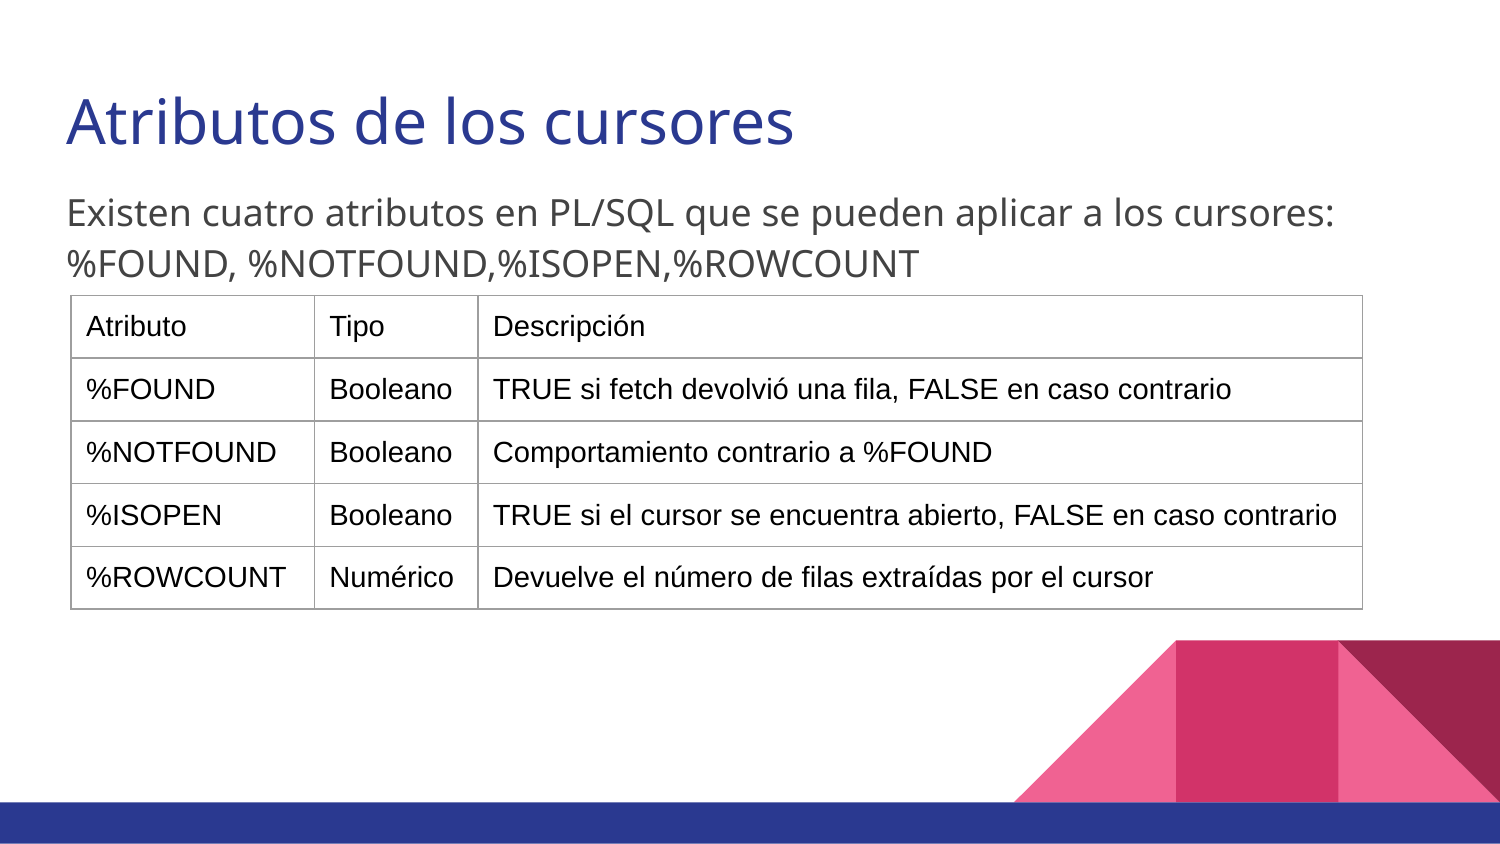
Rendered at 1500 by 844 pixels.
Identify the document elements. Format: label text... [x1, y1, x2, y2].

table_cell %ISOPEN [72, 484, 314, 546]
table_cell %FOUND [72, 359, 314, 420]
title Atributos de los cursores [51, 67, 1449, 166]
table_cell Numérico [315, 547, 477, 608]
table_cell Booleano [315, 359, 477, 420]
table_header Atributo [72, 296, 314, 357]
table_cell %NOTFOUND [72, 422, 314, 483]
table_cell TRUE si fetch devolvió una fila, FALSE en caso contrario [479, 359, 1362, 420]
table_header Tipo [315, 296, 477, 357]
table_cell Devuelve el número de filas extraídas por el cursor [479, 547, 1362, 608]
list Existen cuatro atributos en PL/SQL que se pueden aplicar a los cursores: %FOUND, %NOTFOUND,%ISOPEN,%ROWCOUNT [51, 166, 1449, 715]
table_header Descripción [479, 296, 1362, 357]
table_cell %ROWCOUNT [72, 547, 314, 608]
table_cell TRUE si el cursor se encuentra abierto, FALSE en caso contrario [479, 484, 1362, 546]
table_cell Booleano [315, 484, 477, 546]
table_cell Comportamiento contrario a %FOUND [479, 422, 1362, 483]
table_cell Booleano [315, 422, 477, 483]
